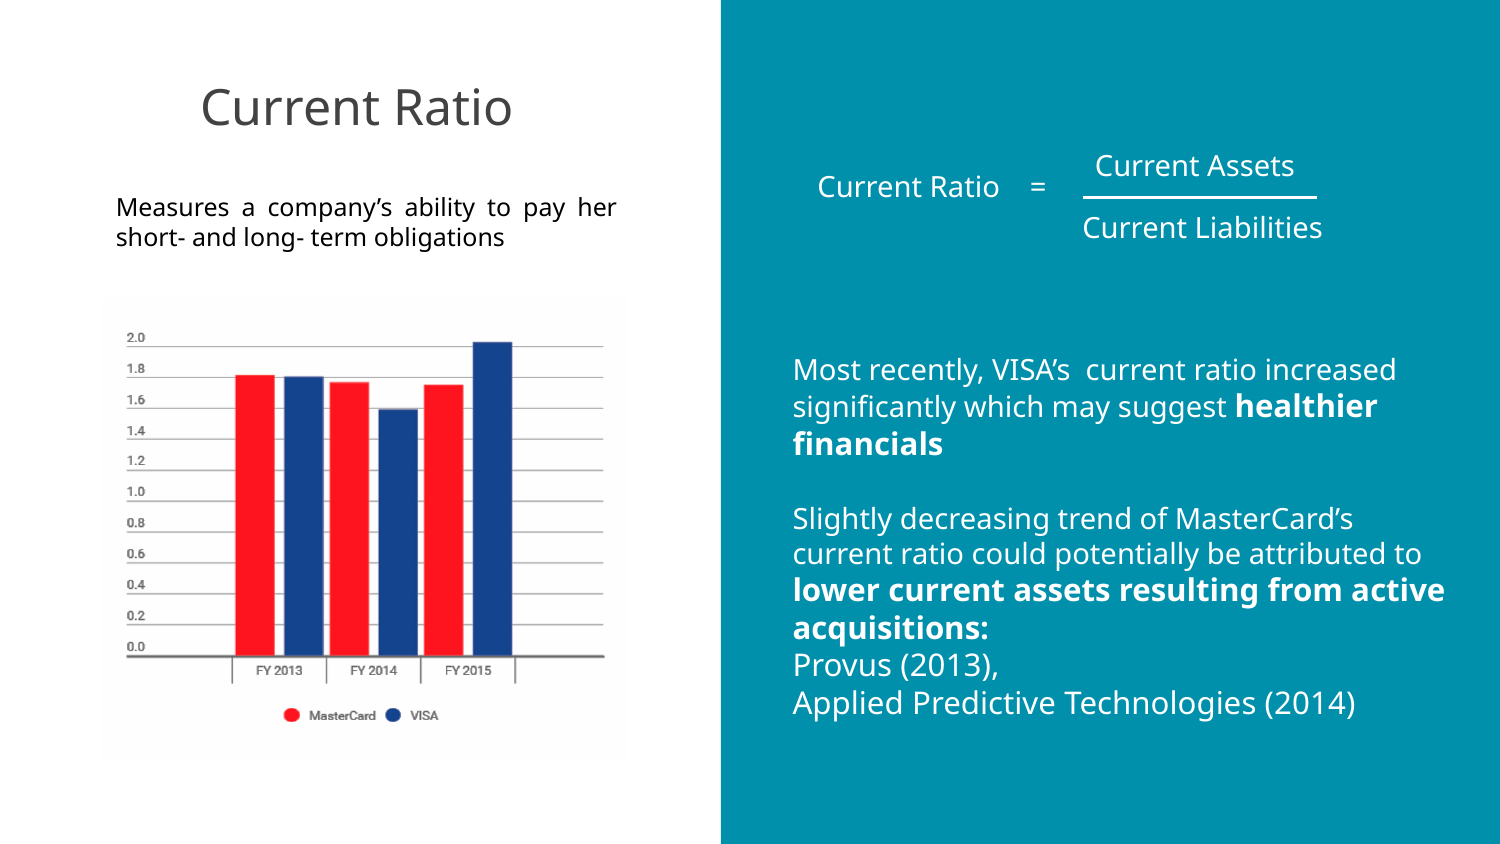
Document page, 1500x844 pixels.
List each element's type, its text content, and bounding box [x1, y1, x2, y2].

title Current Ratio [171, 69, 542, 150]
text_box Slightly decreasing trend of MasterCard’s current ratio could potentially be attributed to lower current assets resulting from active acquisitions: Provus (2013), Applied Predictive Technologies (2014) [781, 489, 1461, 559]
text_box Current Ratio = [806, 156, 1083, 219]
text_box Current Liabilities [1071, 197, 1338, 260]
text_box Measures a company’s ability to pay her short- and long- term obligations [104, 180, 630, 250]
picture [102, 298, 628, 762]
text_box [720, 0, 1500, 844]
text_box Current Assets [1083, 135, 1350, 198]
text_box Most recently, VISA’s current ratio increased significantly which may suggest healthier financials [781, 340, 1461, 409]
